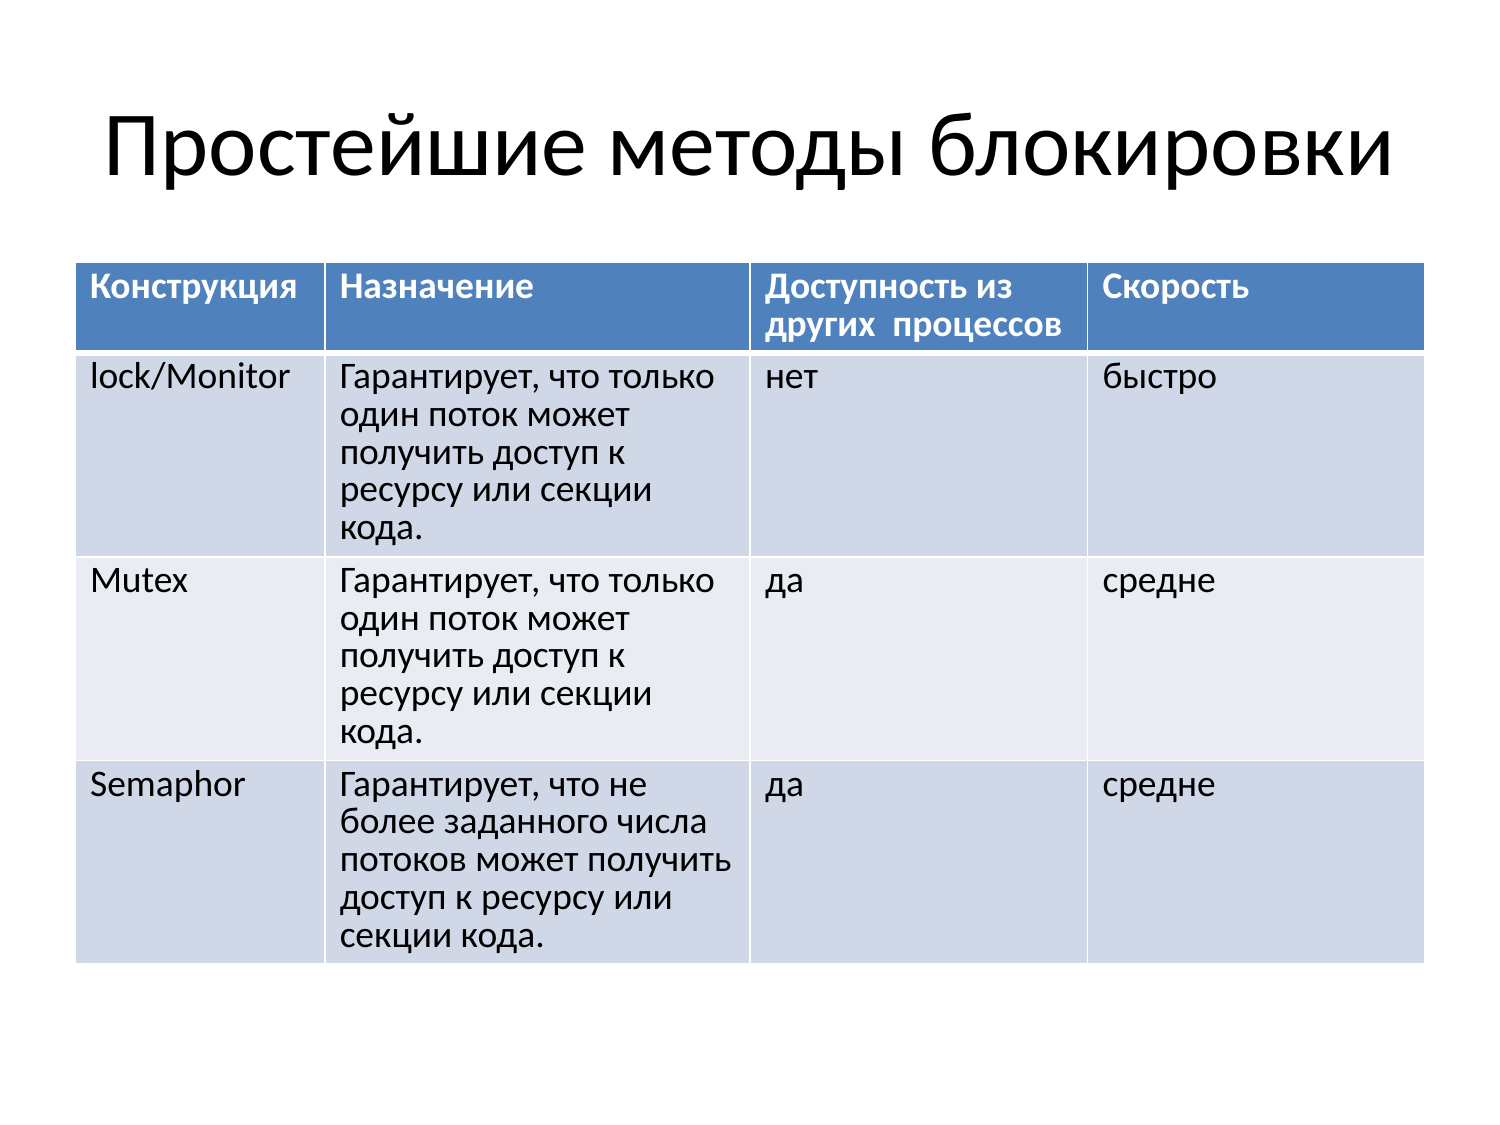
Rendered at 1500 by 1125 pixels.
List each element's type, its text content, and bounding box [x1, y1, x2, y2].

table_cell средне [1088, 761, 1424, 963]
table_cell да [751, 558, 1087, 760]
table_cell да [751, 761, 1087, 963]
table_cell Гарантирует, что только один поток может получить доступ к ресурсу или секции кода. [326, 558, 749, 760]
table_cell Mutex [76, 558, 324, 760]
table_header Доступность из других процессов [751, 263, 1087, 350]
table_cell Гарантирует, что только один поток может получить доступ к ресурсу или секции кода. [326, 356, 749, 556]
table_header Скорость [1088, 263, 1424, 350]
table_cell быстро [1088, 356, 1424, 556]
table_cell lock/Monitor [76, 356, 324, 556]
table_cell Semaphor [76, 761, 324, 963]
title Простейшие методы блокировки [75, 45, 1425, 233]
table_cell нет [751, 356, 1087, 556]
table_header Конструкция [76, 263, 324, 350]
table_header Назначение [326, 263, 749, 350]
table_cell Гарантирует, что не более заданного числа потоков может получить доступ к ресурсу или секции кода. [326, 761, 749, 963]
table_cell средне [1088, 558, 1424, 760]
